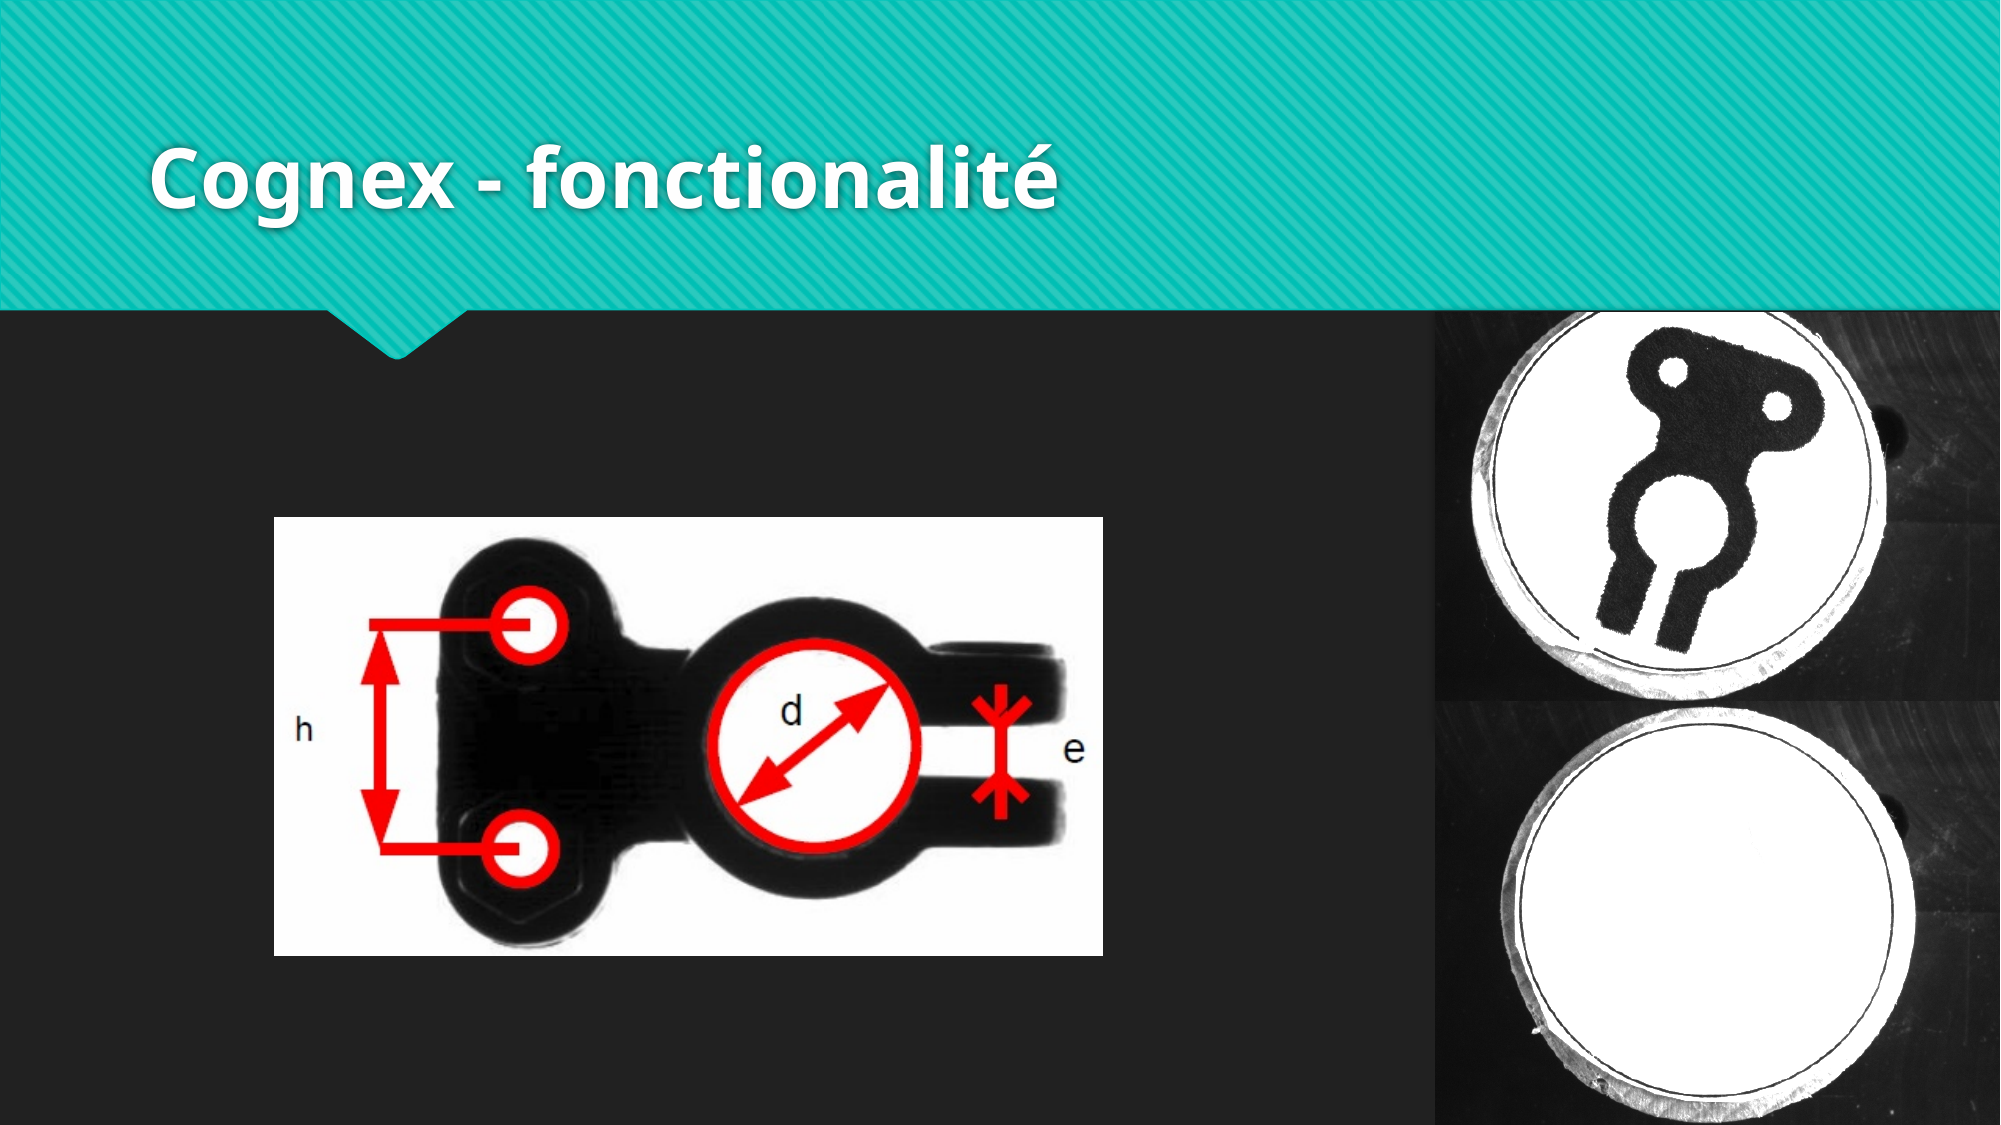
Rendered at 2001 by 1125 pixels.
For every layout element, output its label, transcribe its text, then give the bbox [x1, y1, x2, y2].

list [1435, 312, 2000, 701]
title Cognex - fonctionalité [132, 73, 1868, 233]
picture [1435, 701, 2000, 1125]
picture [274, 517, 1104, 956]
